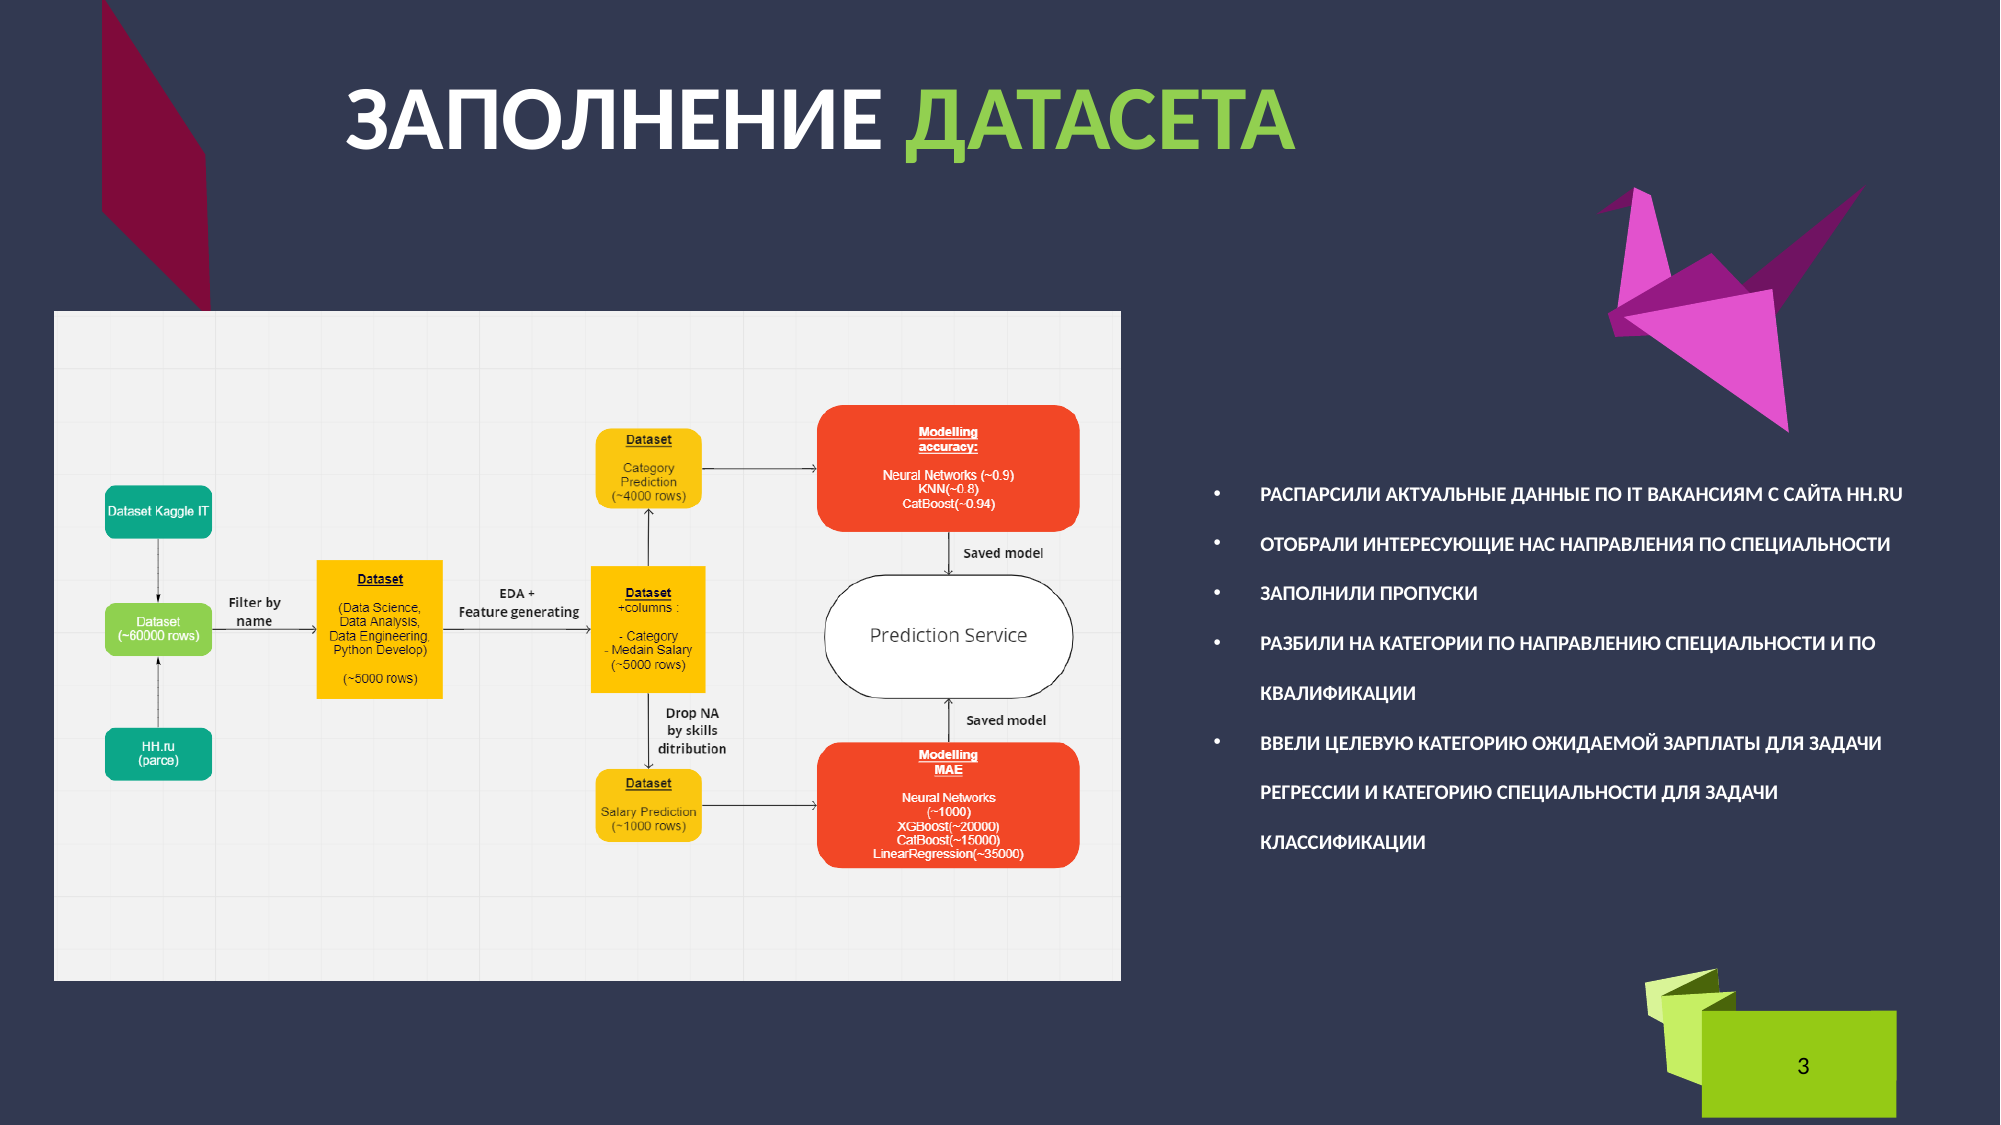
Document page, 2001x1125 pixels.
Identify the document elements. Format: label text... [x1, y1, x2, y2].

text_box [1596, 184, 1867, 433]
text_box Распарсили актуальные данные по it вакансиям с сайта hh.ru Отобрали интересующие нас направления по специальности Заполнили пропуски Разбили на категории по направлению специальности и по квалификации Ввели целевую категорию ожидаемой зарплаты для задачи регрессии и категорию специальности для задачи классификации [1153, 301, 1946, 1053]
text_box [102, 0, 211, 311]
title Заполнение датасета [285, 31, 1442, 208]
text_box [1644, 968, 1897, 1118]
picture [54, 311, 1121, 981]
